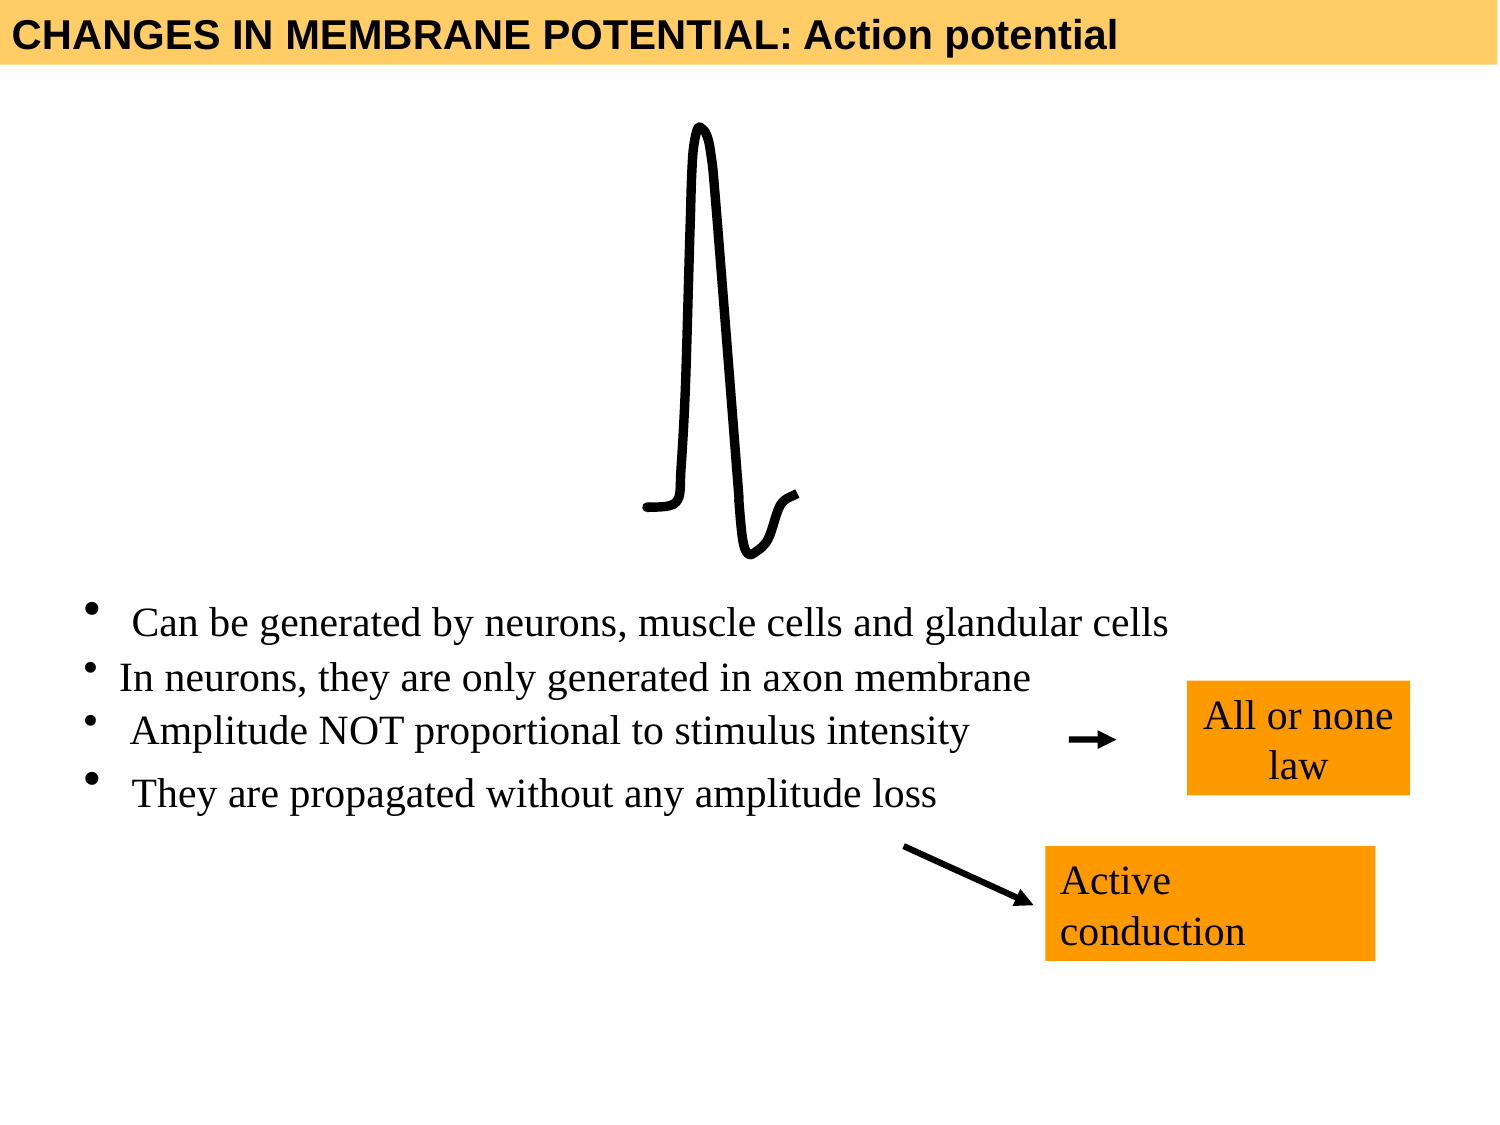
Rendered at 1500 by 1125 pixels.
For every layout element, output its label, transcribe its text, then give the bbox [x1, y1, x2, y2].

text_box [903, 845, 1034, 906]
text_box CHANGES IN MEMBRANE POTENTIAL: Action potential [0, 0, 1498, 65]
text_box Can be generated by neurons, muscle cells and glandular cells In neurons, they are only generated in axon membrane Amplitude NOT proportional to stimulus intensity They are propagated without any amplitude loss [29, 597, 1436, 823]
text_box Active conduction [1045, 846, 1376, 961]
text_box All or none law [1187, 680, 1410, 796]
text_box [1068, 733, 1117, 746]
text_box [643, 125, 798, 557]
